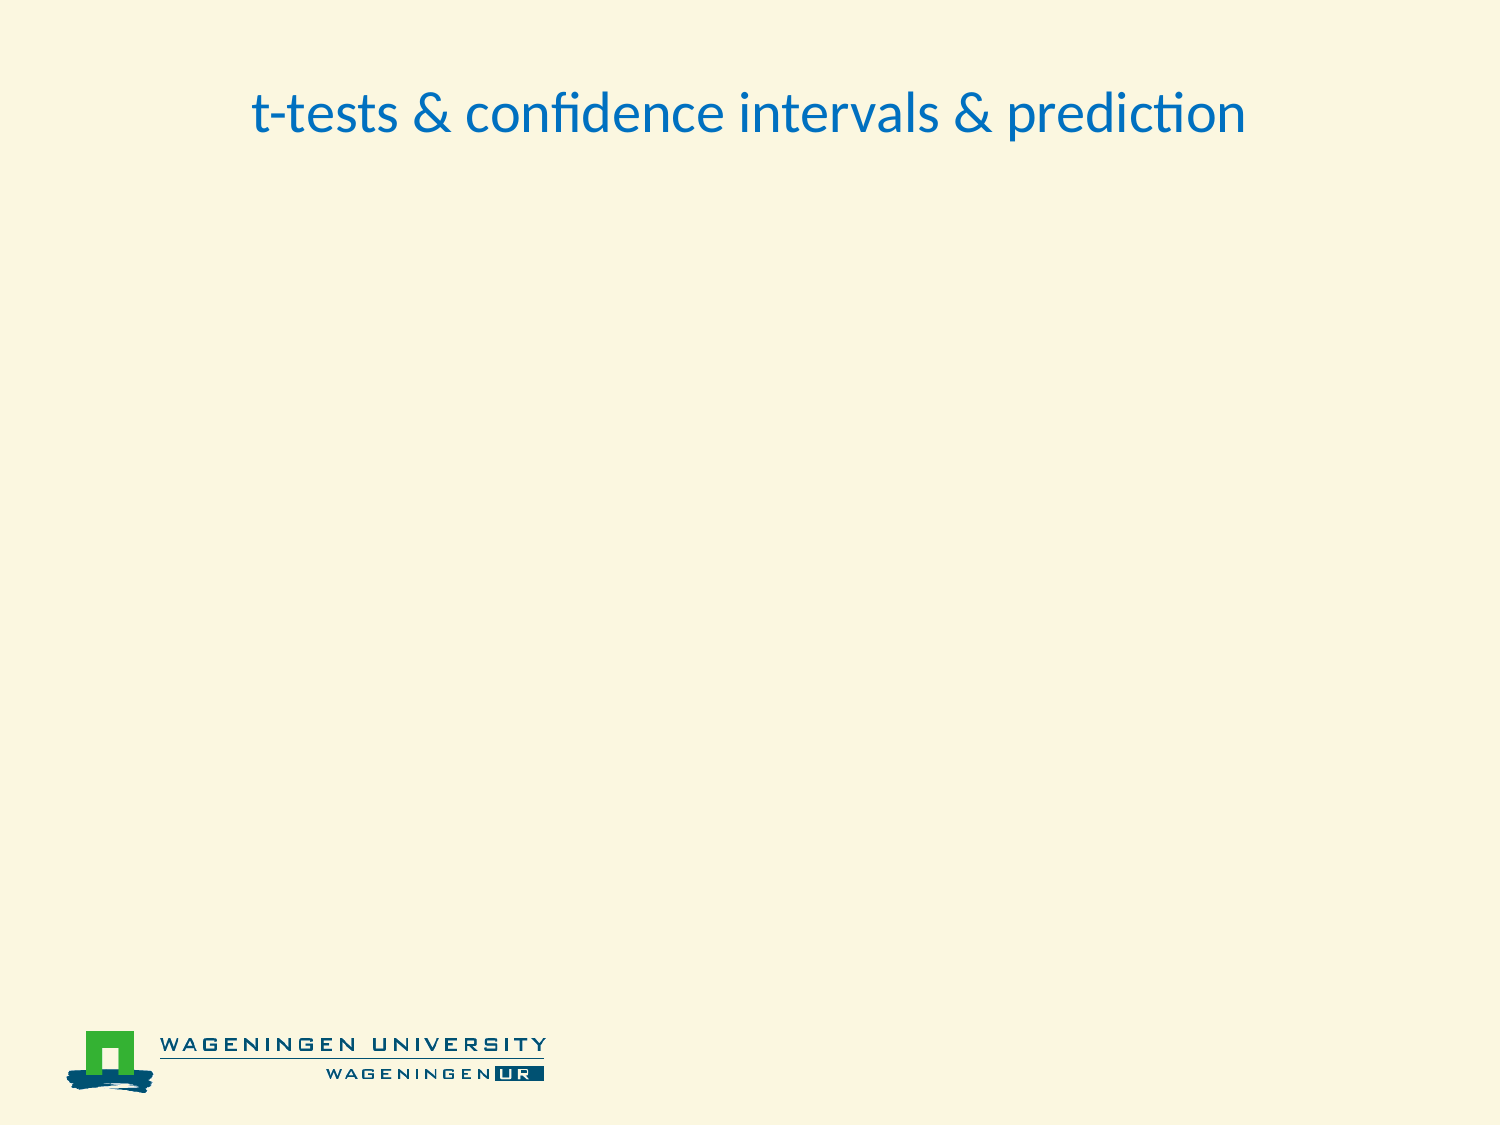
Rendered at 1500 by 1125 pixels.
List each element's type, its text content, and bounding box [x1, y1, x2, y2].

text_box t-tests & confidence intervals & prediction [70, 66, 1442, 152]
picture [0, 986, 588, 1125]
